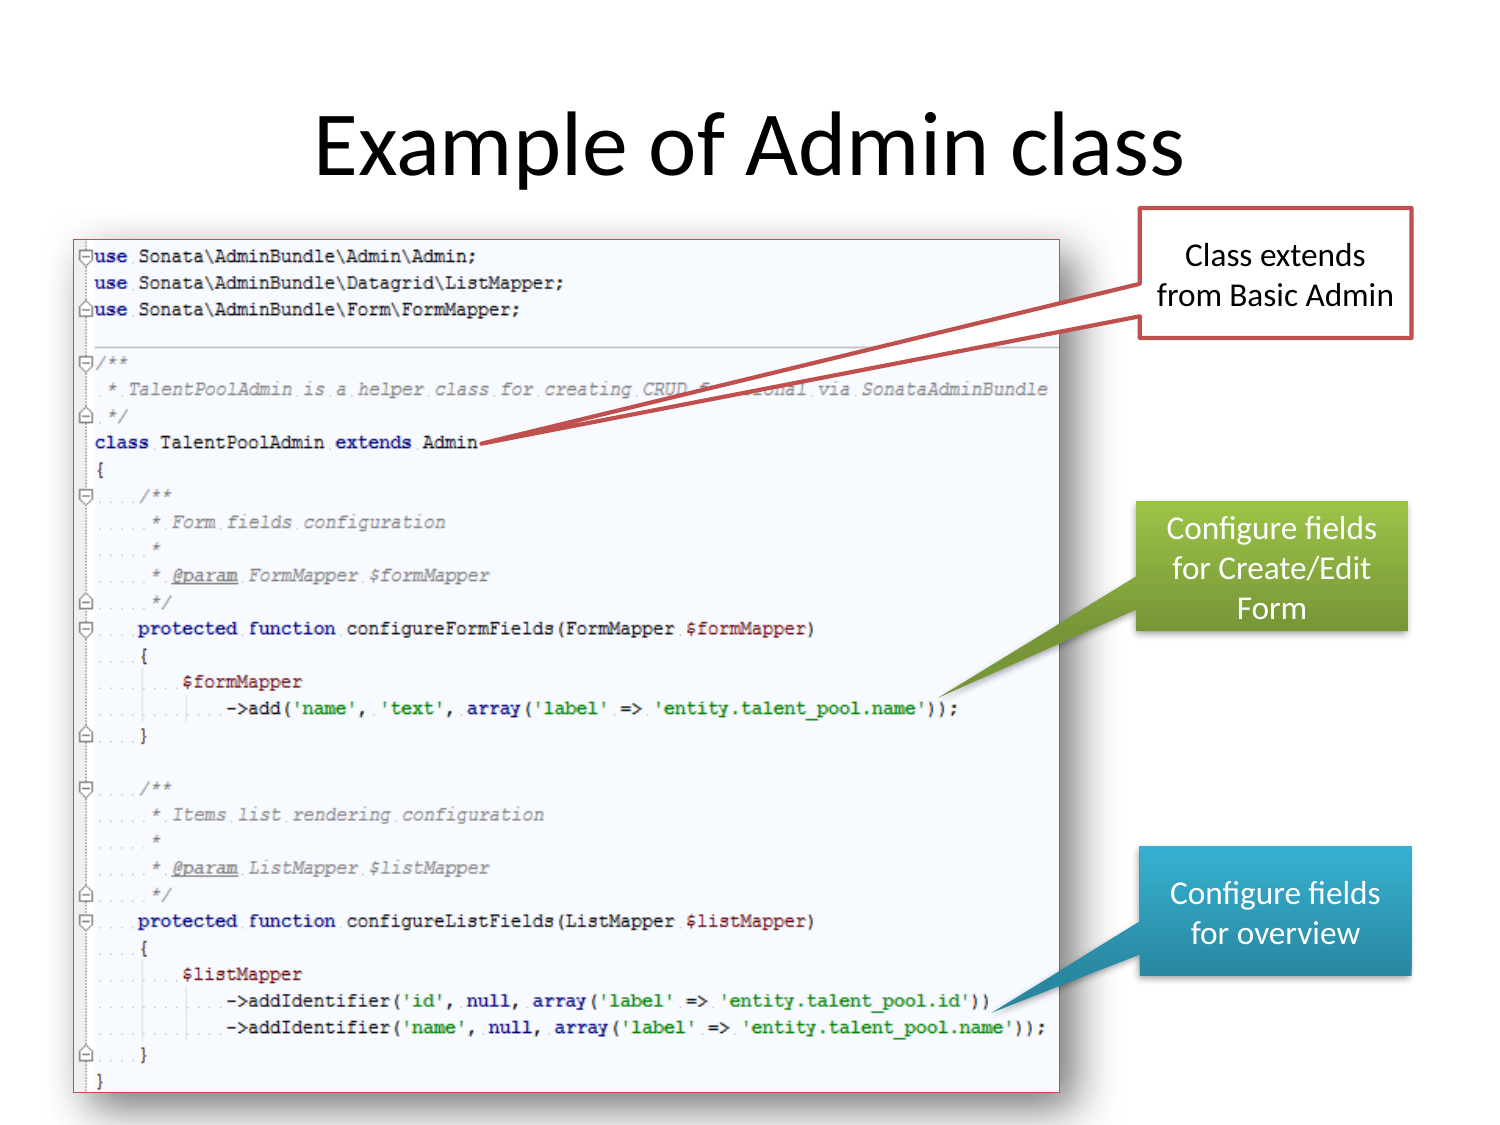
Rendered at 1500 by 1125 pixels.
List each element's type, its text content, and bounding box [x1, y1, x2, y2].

picture [72, 239, 1060, 1093]
text_box Configure fields for Create/Edit Form [1063, 501, 1408, 643]
text_box Class extends from Basic Admin [1063, 205, 1414, 341]
text_box Configure fields for overview [1063, 845, 1412, 985]
title Example of Admin class [75, 45, 1425, 233]
